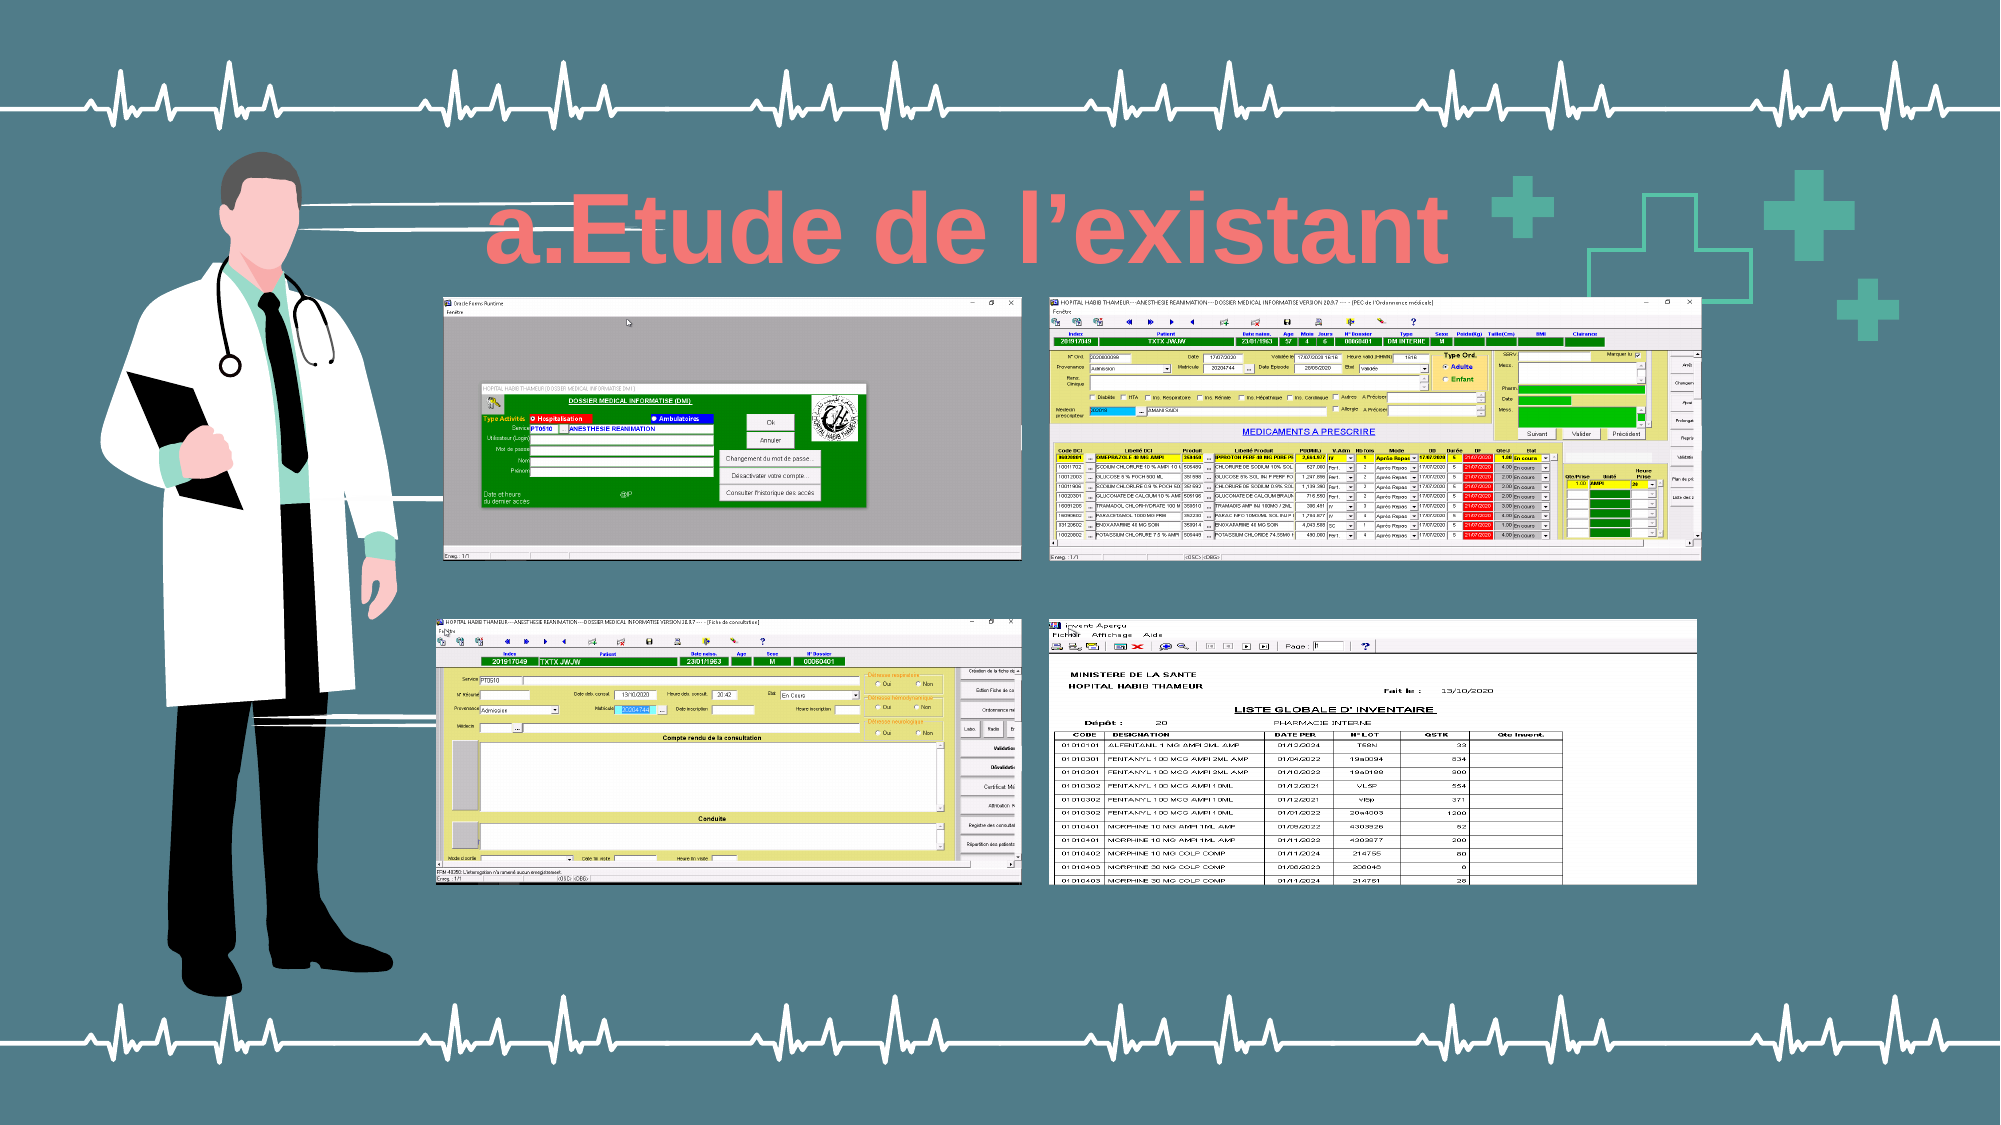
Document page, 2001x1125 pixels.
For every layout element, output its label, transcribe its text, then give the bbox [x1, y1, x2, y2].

text_box a.Etude de l’existant [470, 155, 1480, 280]
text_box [0, 996, 2000, 1063]
picture [436, 619, 1022, 885]
picture [1049, 297, 1702, 561]
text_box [1480, 153, 1911, 411]
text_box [100, 151, 398, 997]
picture [1049, 619, 1697, 885]
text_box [0, 62, 2000, 129]
picture [443, 297, 1022, 561]
